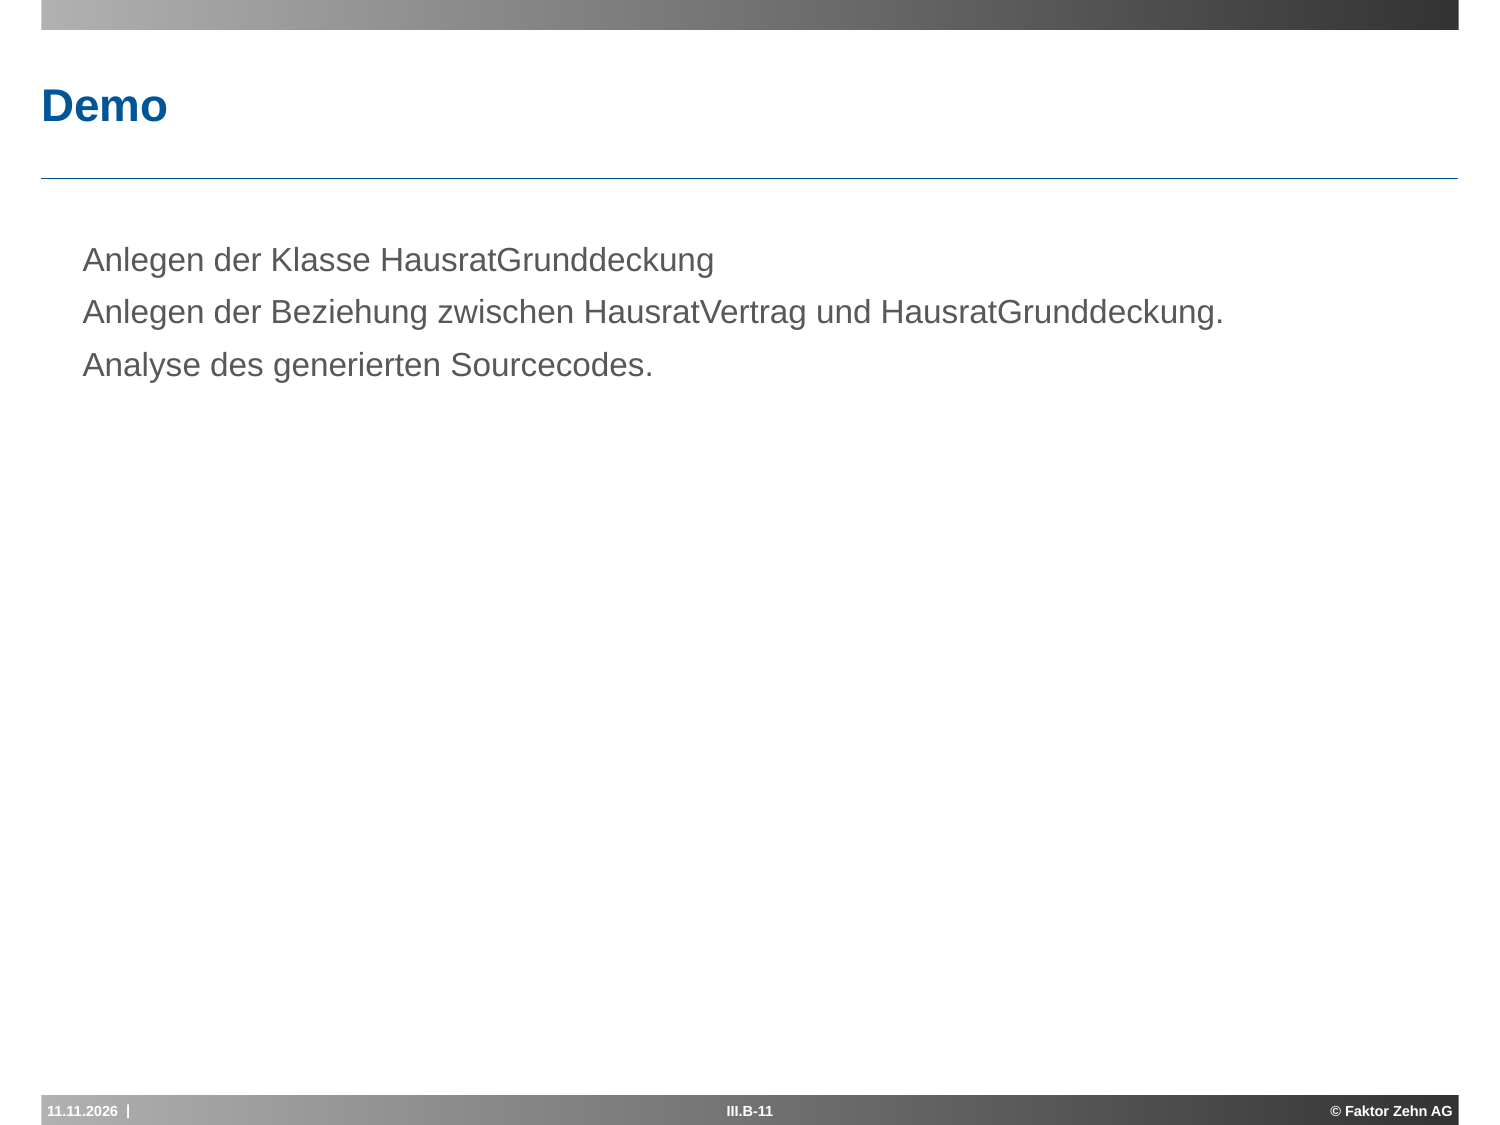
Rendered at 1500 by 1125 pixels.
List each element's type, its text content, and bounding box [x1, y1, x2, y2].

picture [41, 0, 1459, 29]
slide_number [41, 1095, 142, 1125]
picture [798, 1095, 1459, 1125]
list Anlegen der Klasse HausratGrunddeckung Anlegen der Beziehung zwischen HausratVertrag und HausratGrunddeckung. Analyse des generierten Sourcecodes. [82, 237, 1500, 1059]
slide_number III.B-11 [702, 1095, 798, 1125]
picture [142, 1095, 702, 1125]
title Demo [41, 29, 1459, 178]
